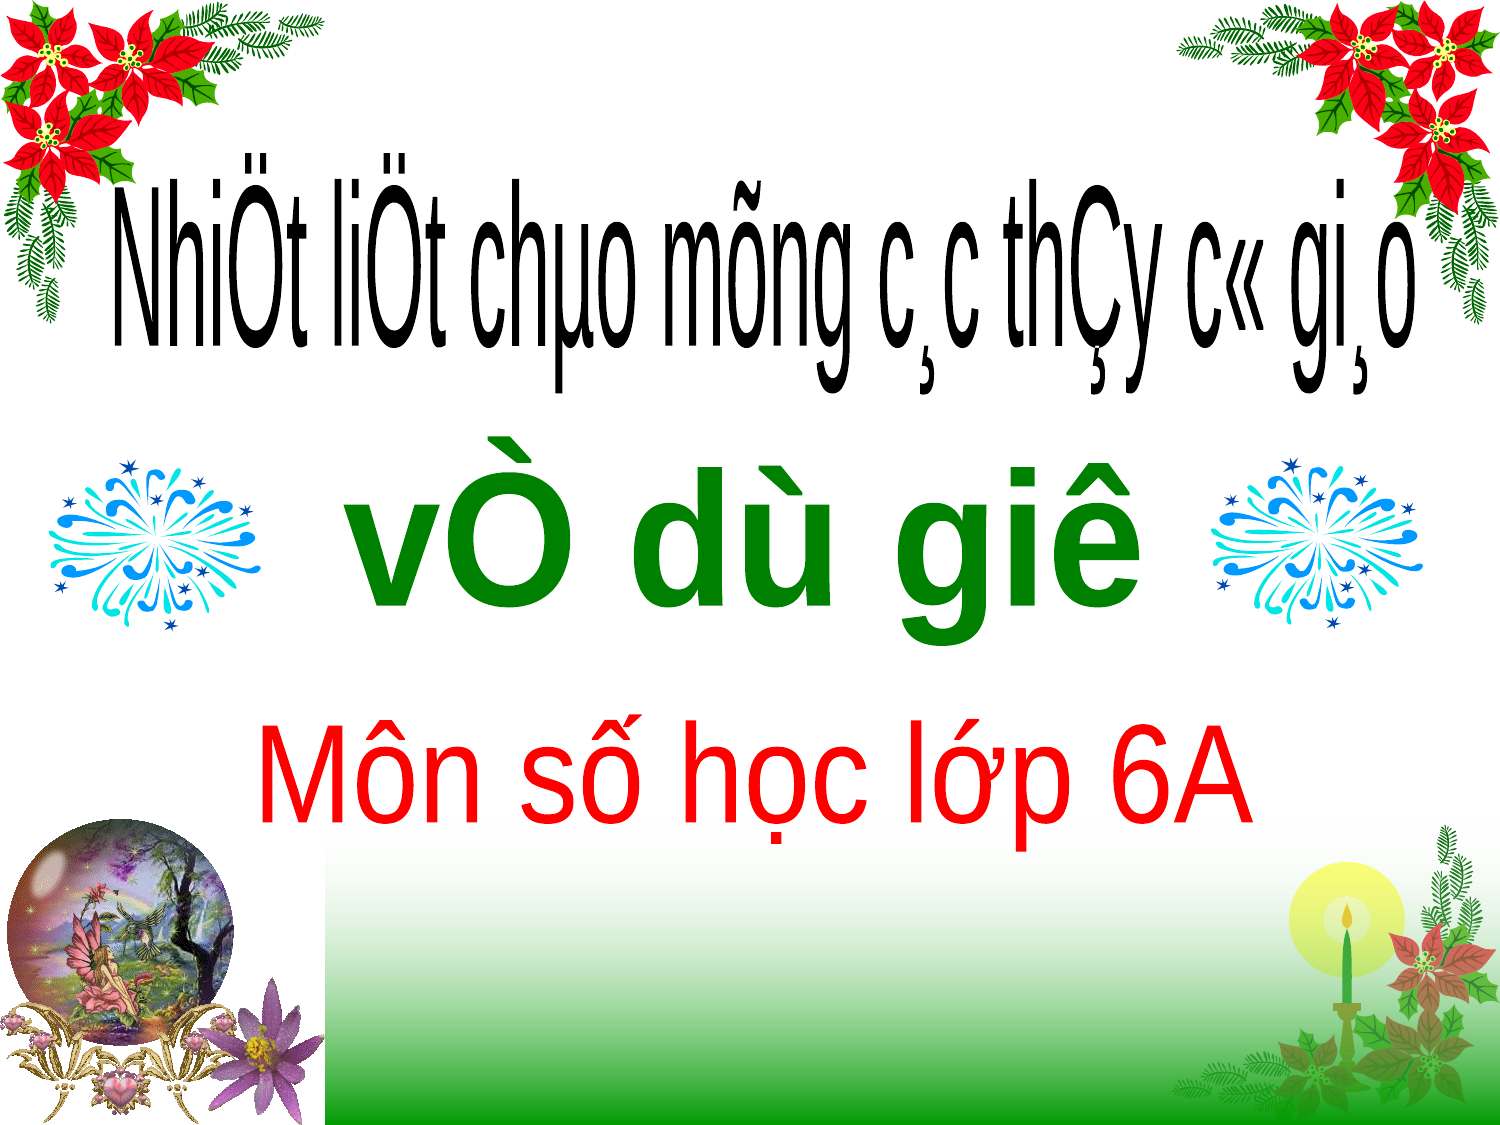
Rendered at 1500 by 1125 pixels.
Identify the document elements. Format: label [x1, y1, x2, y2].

picture [1175, 0, 1500, 325]
picture [0, 0, 326, 324]
picture [1171, 824, 1500, 1125]
text_box [327, 820, 1174, 1125]
picture [1206, 456, 1427, 630]
picture [0, 819, 325, 1125]
picture [44, 459, 265, 632]
